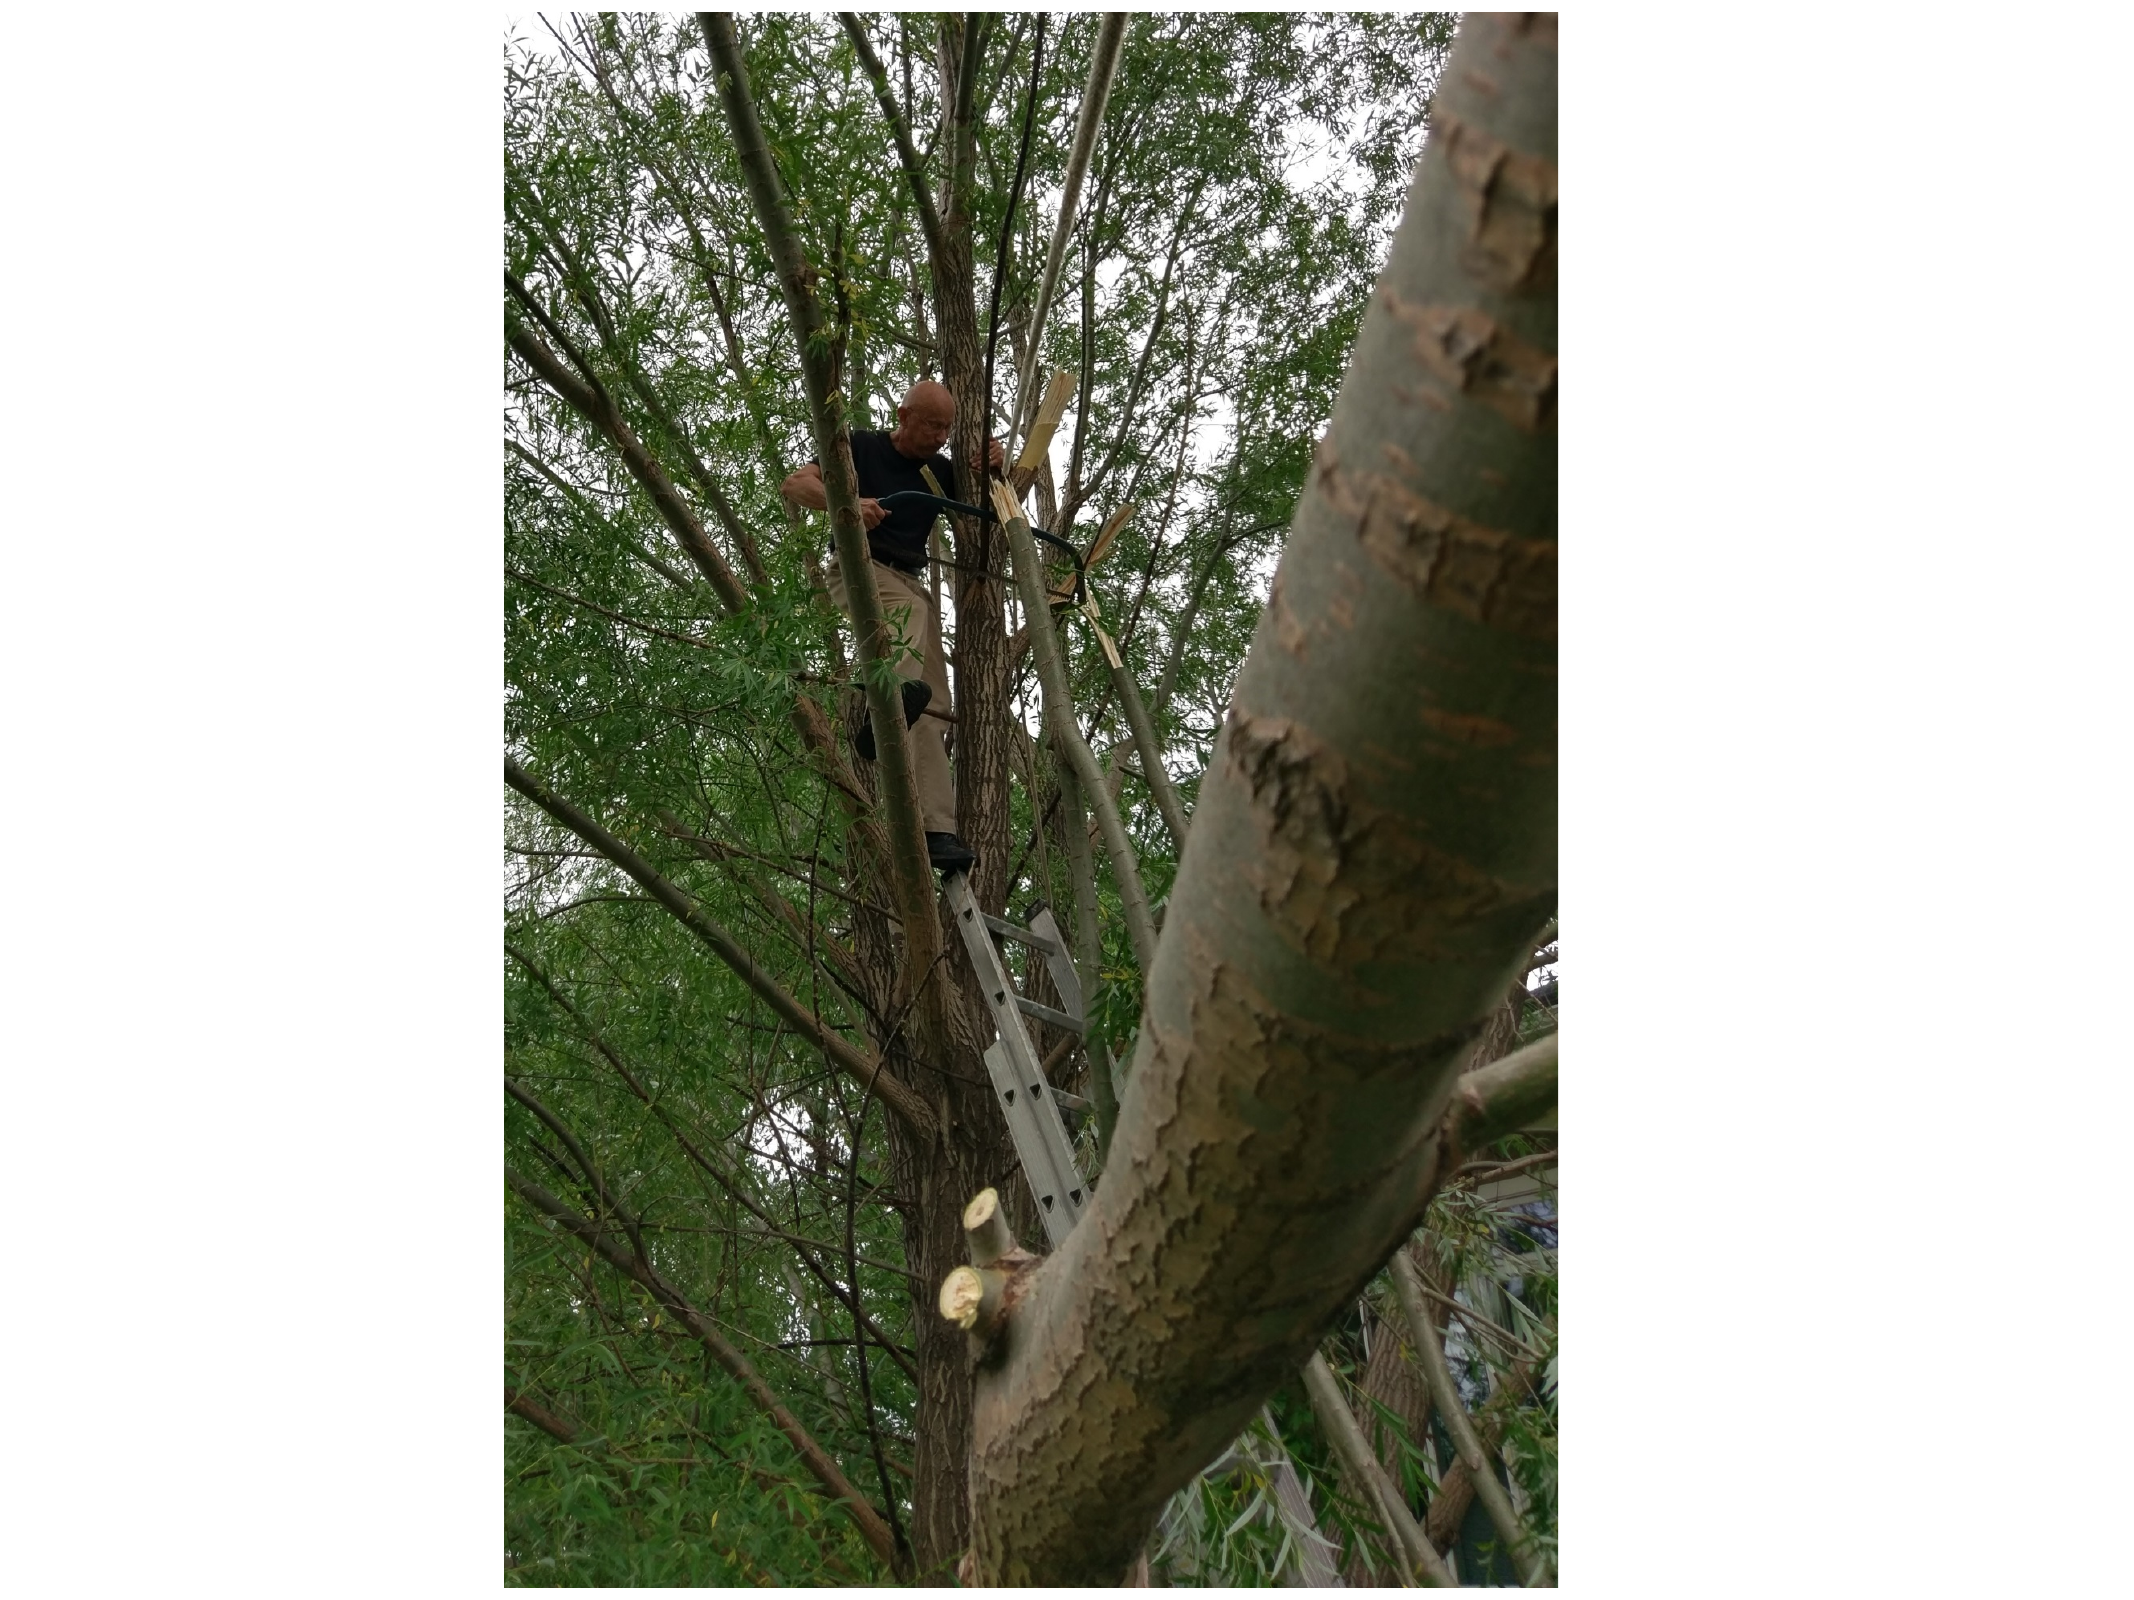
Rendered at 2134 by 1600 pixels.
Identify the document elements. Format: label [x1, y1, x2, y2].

list [504, 11, 1559, 1588]
